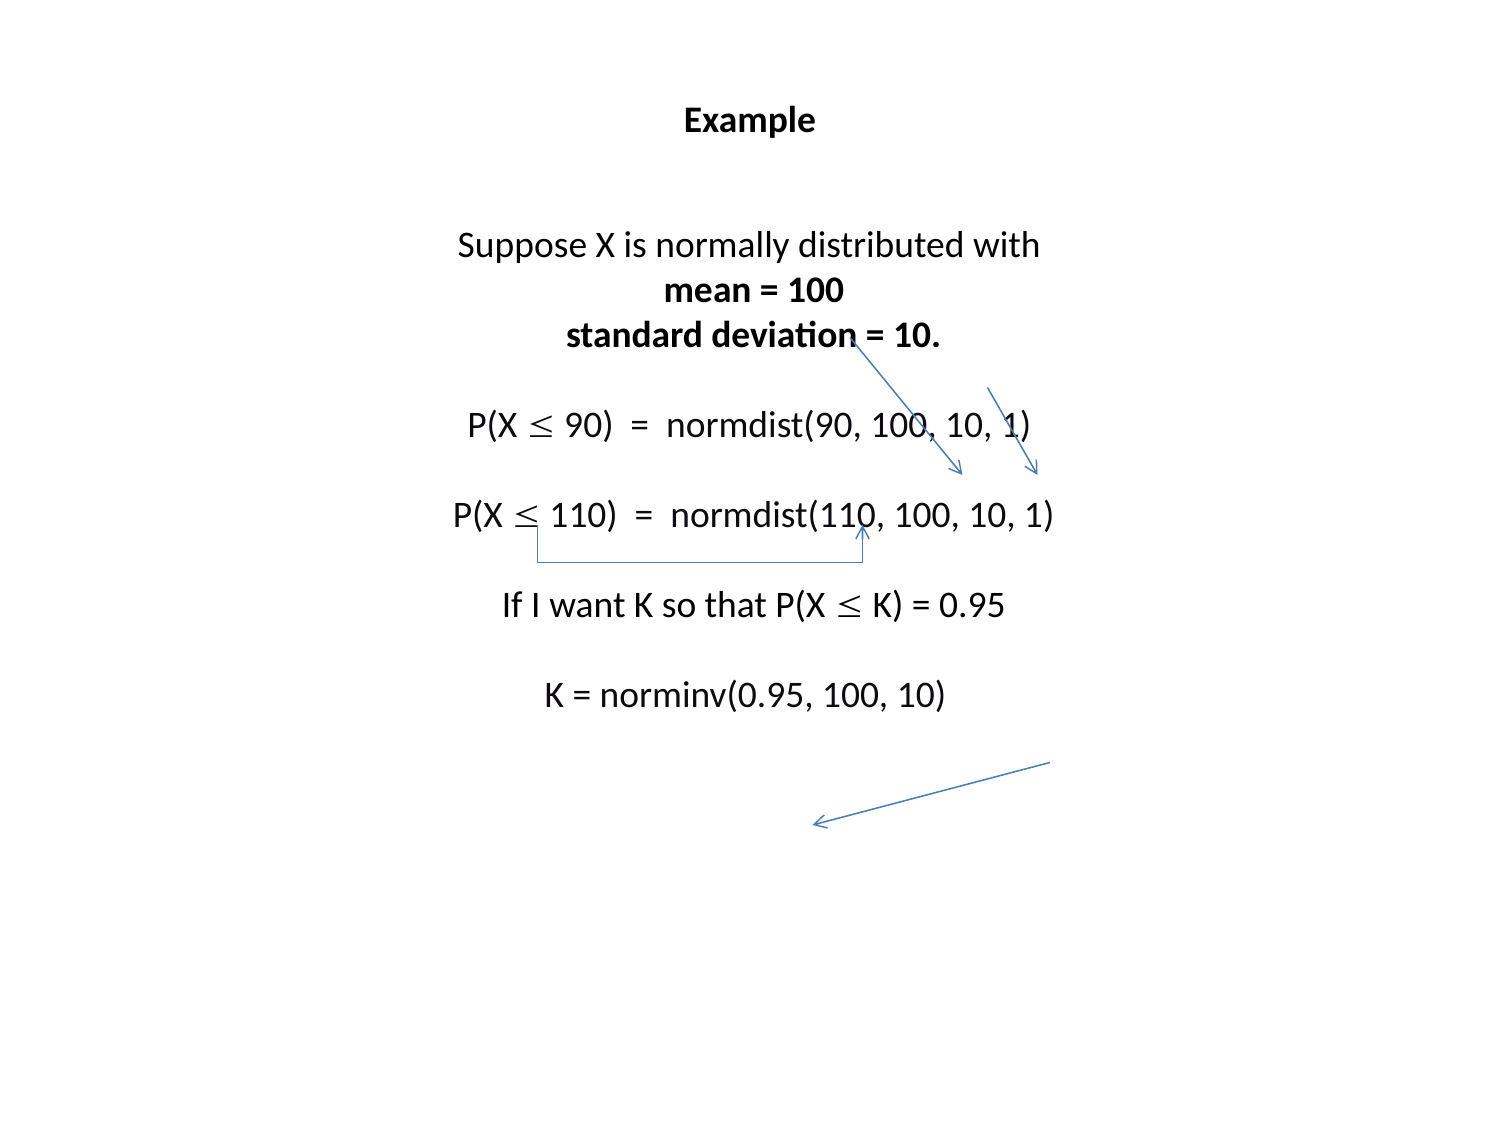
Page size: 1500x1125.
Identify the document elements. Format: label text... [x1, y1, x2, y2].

text_box Suppose X is normally distributed with mean = 100 standard deviation = 10. P(X  90) = normdist(90, 100, 10, 1) P(X  110) = normdist(110, 100, 10, 1) If I want K so that P(X  K) = 0.95 K = norminv(0.95, 100, 10) [157, 212, 1350, 813]
text_box Example [149, 87, 1350, 148]
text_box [987, 387, 1038, 476]
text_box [812, 762, 1051, 826]
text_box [849, 337, 963, 476]
